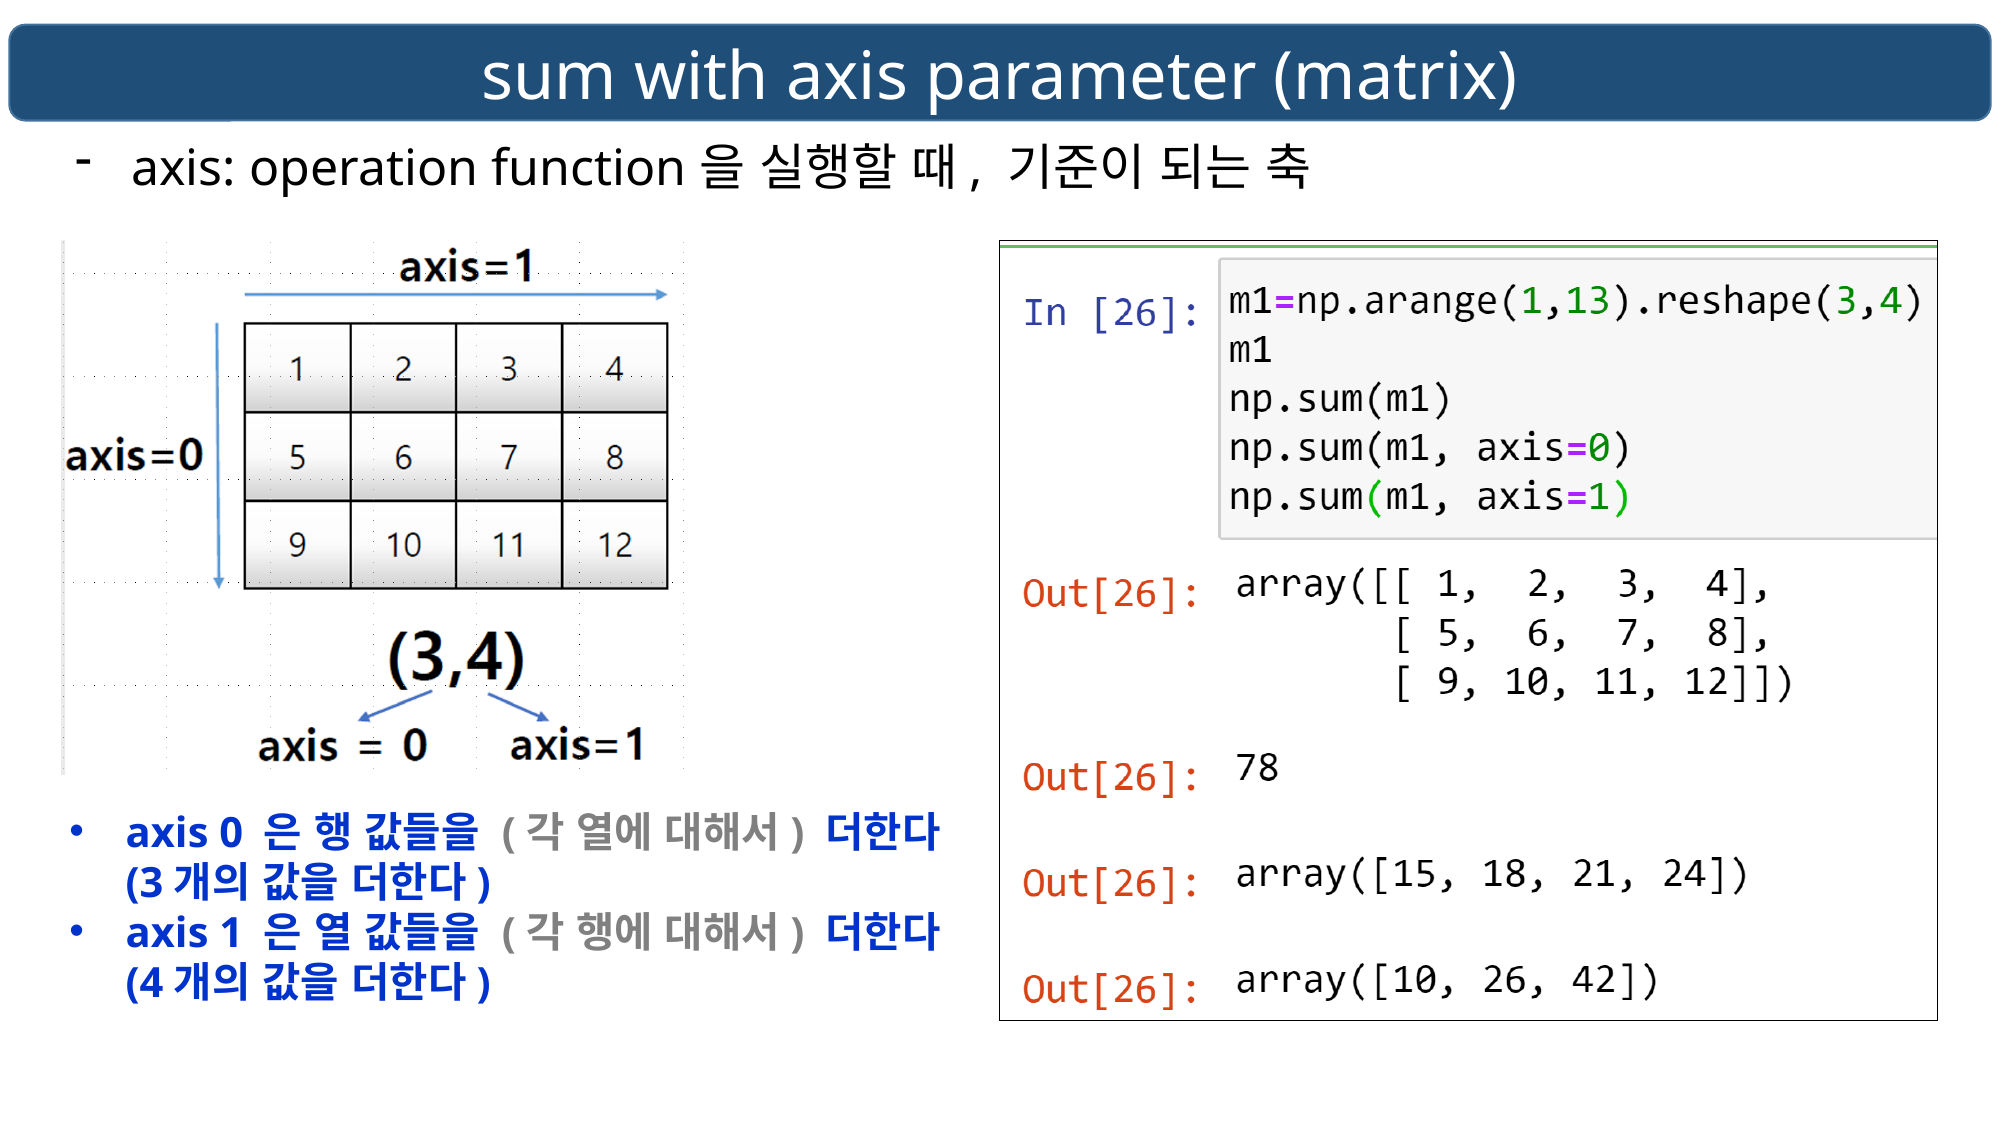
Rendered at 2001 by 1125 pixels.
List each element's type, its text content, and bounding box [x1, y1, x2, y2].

text_box sum with axis parameter (matrix) [8, 23, 1992, 122]
picture [999, 240, 1938, 1021]
picture [61, 240, 686, 775]
text_box axis 0 은 행 값들을 (각 열에 대해서) 더한다 (3개의 값을 더한다) axis 1 은 열 값들을 (각 행에 대해서) 더한다 (4개의 값을 더한다) [54, 798, 956, 1013]
text_box axis: operation function을 실행할 때, 기준이 되는 축 [60, 127, 1327, 203]
